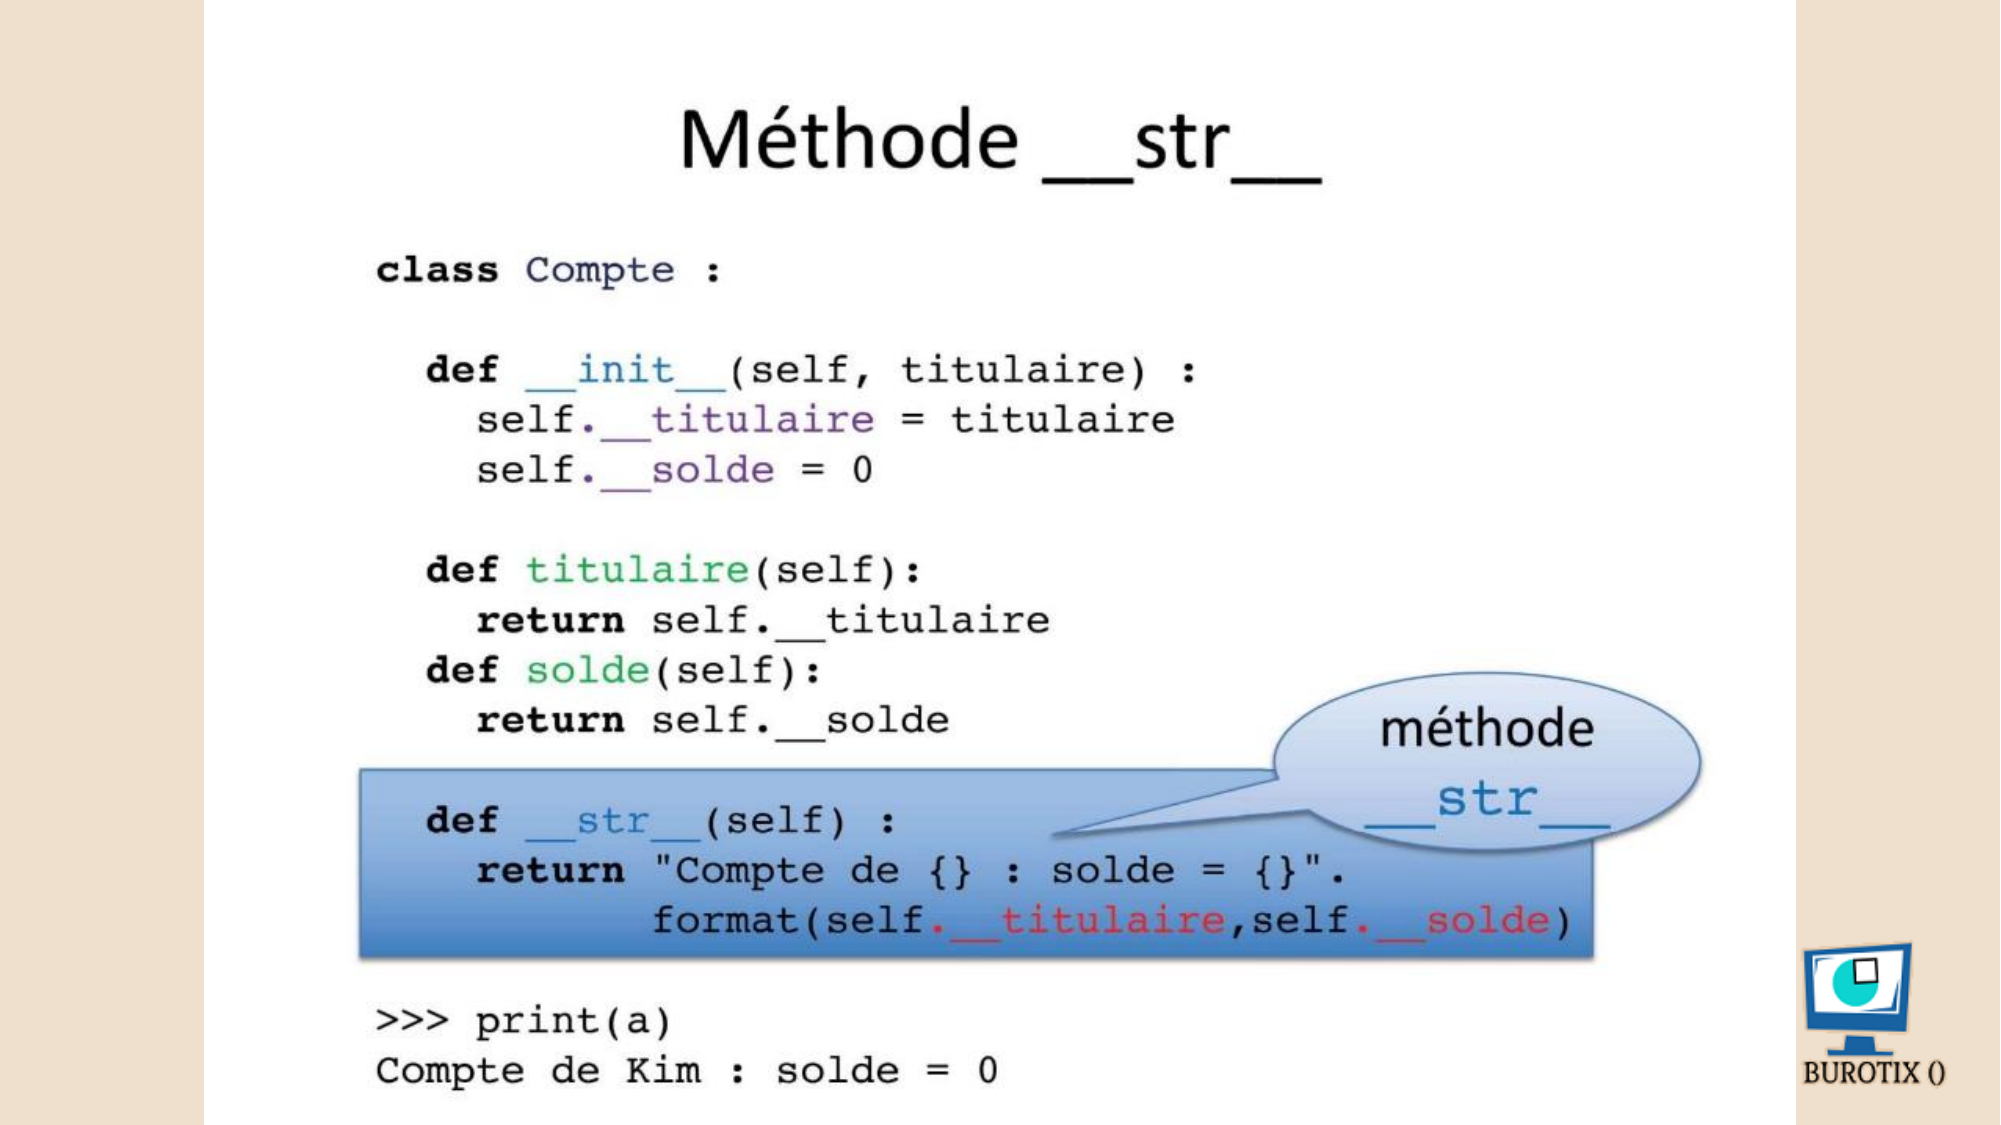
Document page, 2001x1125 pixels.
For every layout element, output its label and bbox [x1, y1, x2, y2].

picture [204, 0, 1949, 1125]
